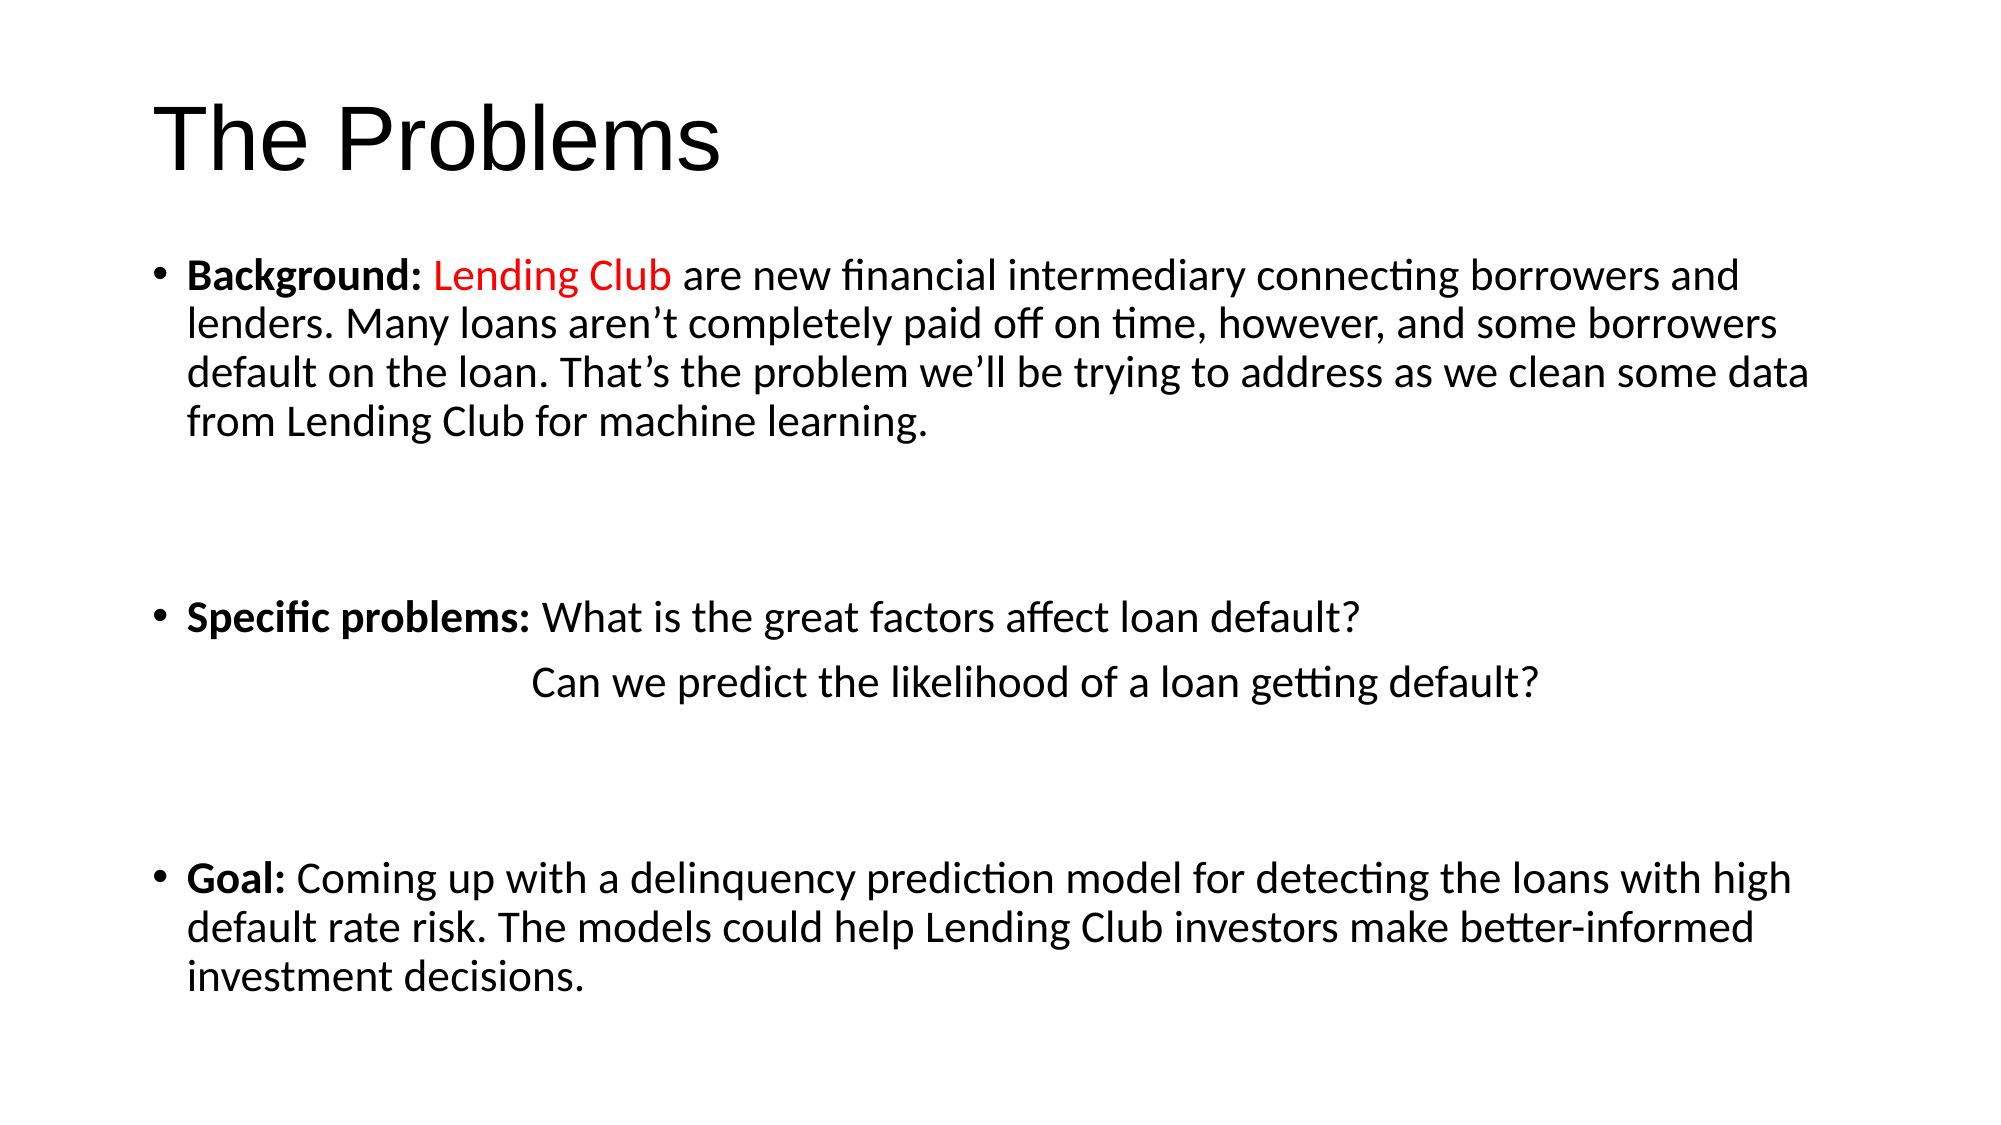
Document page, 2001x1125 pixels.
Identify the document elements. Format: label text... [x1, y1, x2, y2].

list Background: Lending Club are new financial intermediary connecting borrowers and lenders. Many loans aren’t completely paid off on time, however, and some borrowers default on the loan. That’s the problem we’ll be trying to address as we clean some data from Lending Club for machine learning. Specific problems: What is the great factors affect loan default? Can we predict the likelihood of a loan getting default? Goal: Coming up with a delinquency prediction model for detecting the loans with high default rate risk. The models could help Lending Club investors make better-informed investment decisions. [137, 243, 1872, 1065]
title The Problems [137, 59, 1863, 222]
